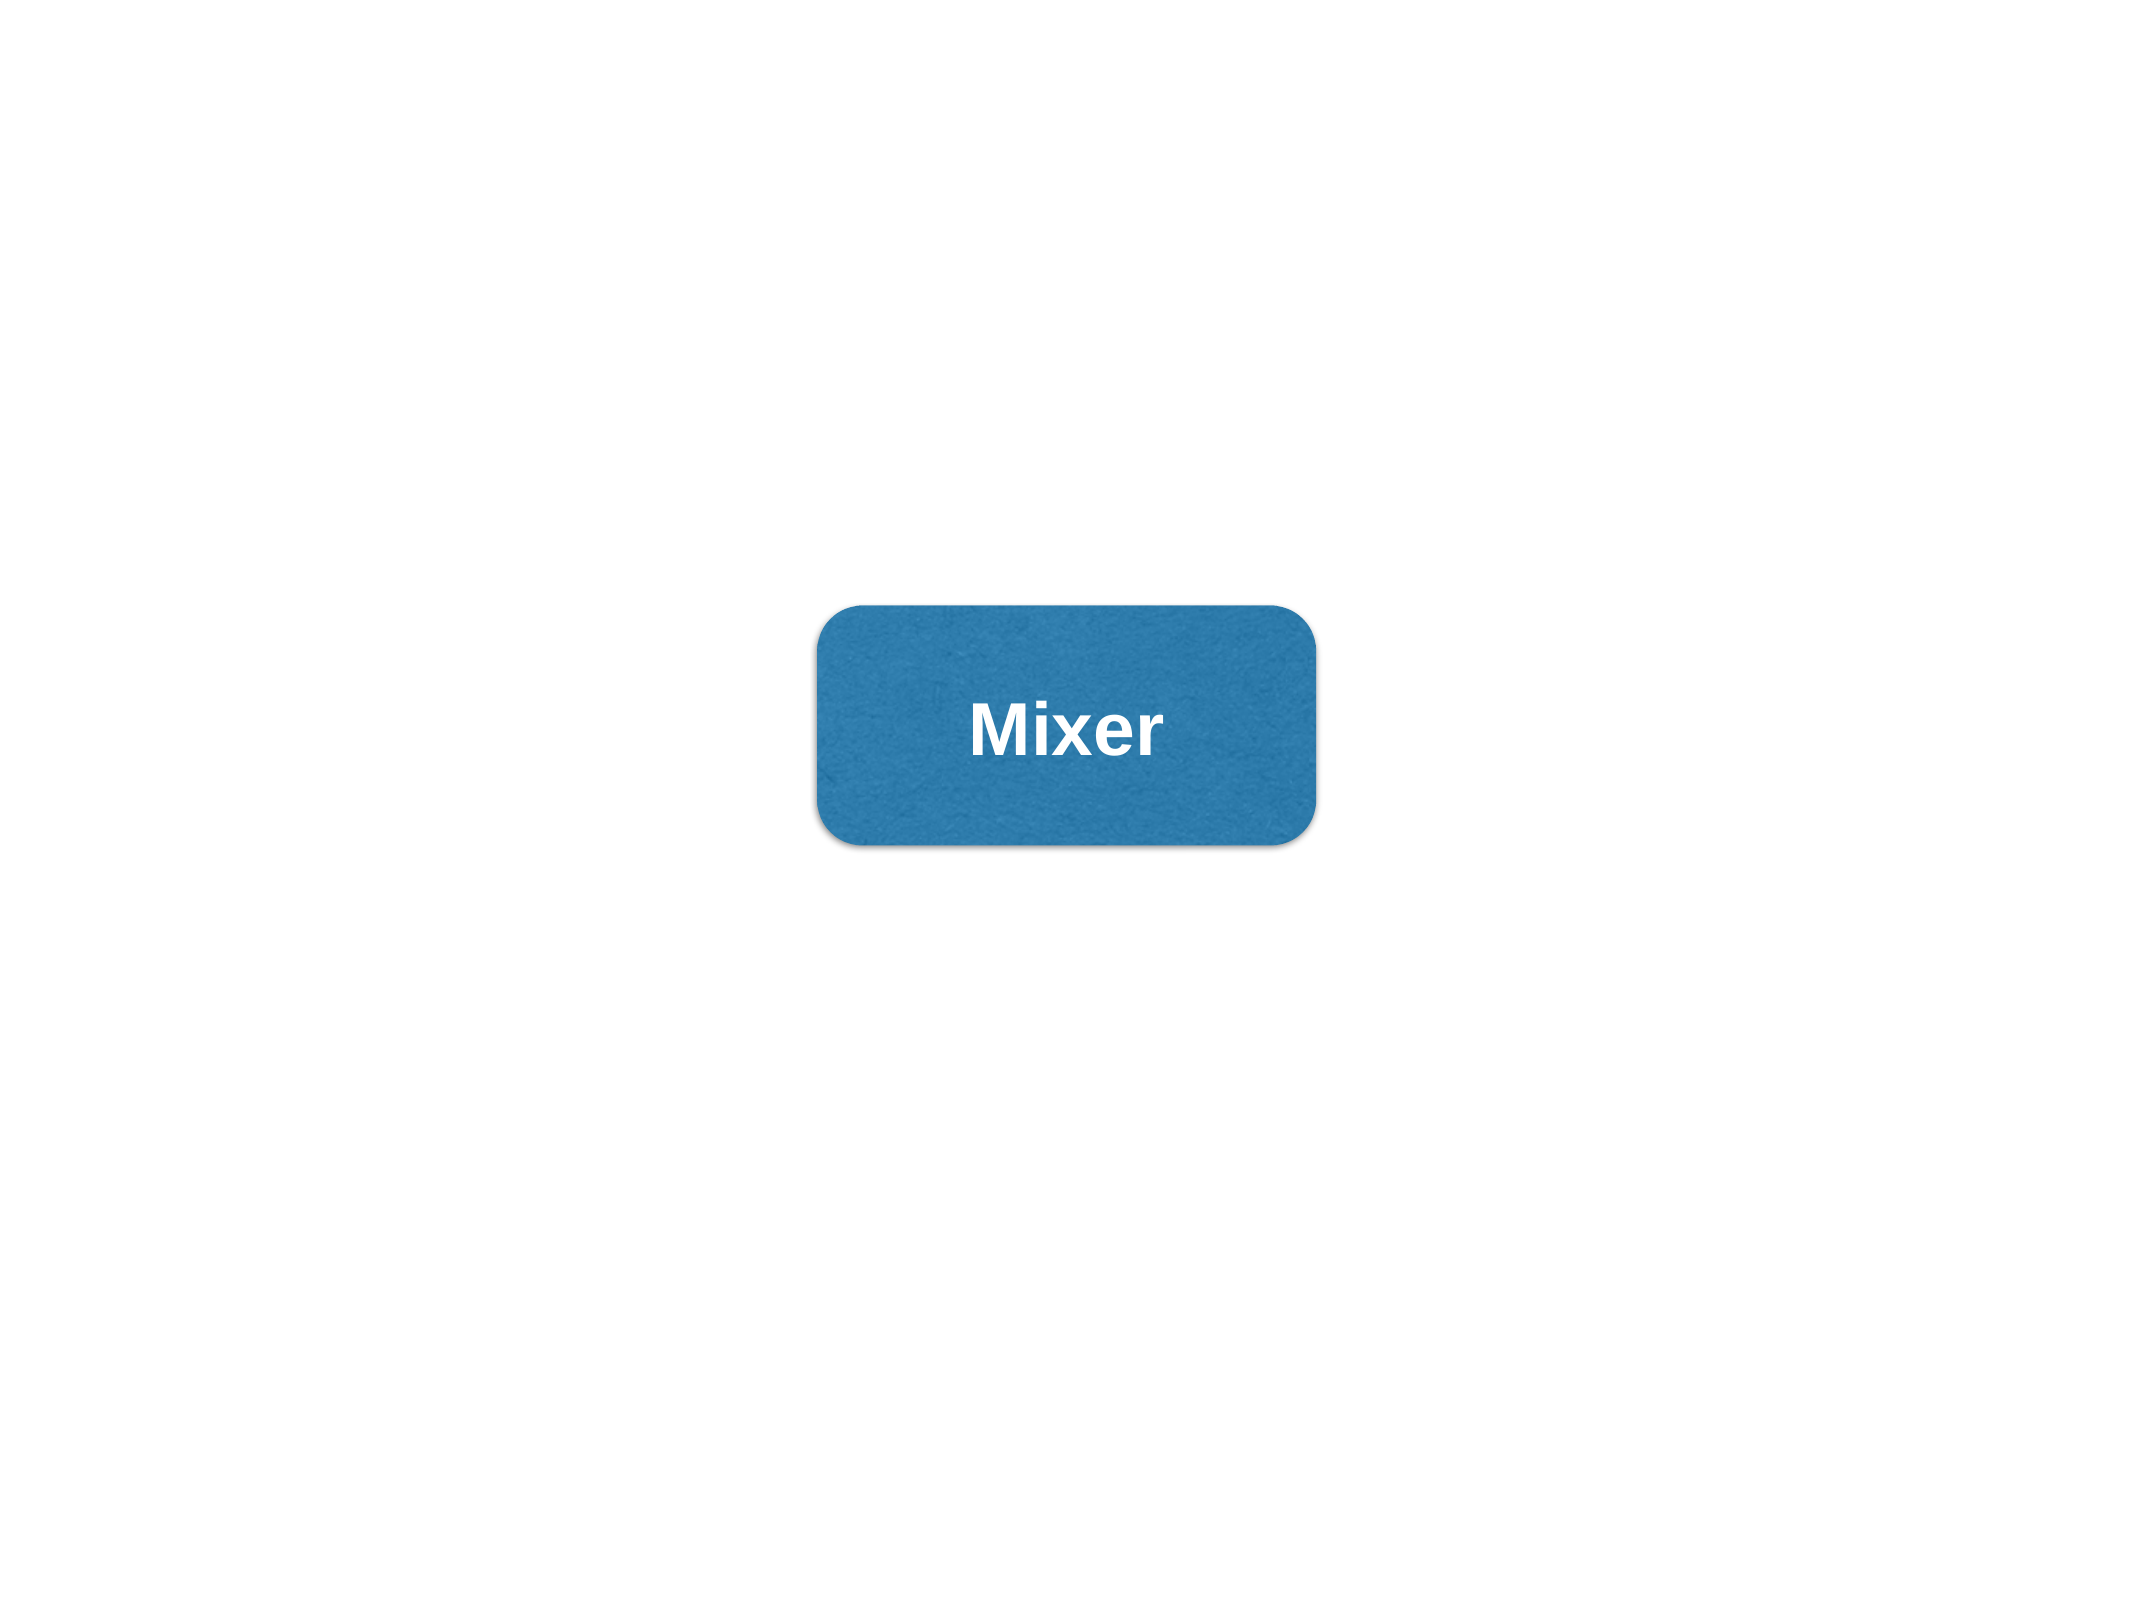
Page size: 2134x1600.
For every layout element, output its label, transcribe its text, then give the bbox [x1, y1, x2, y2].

text_box Mixer [817, 605, 1317, 846]
